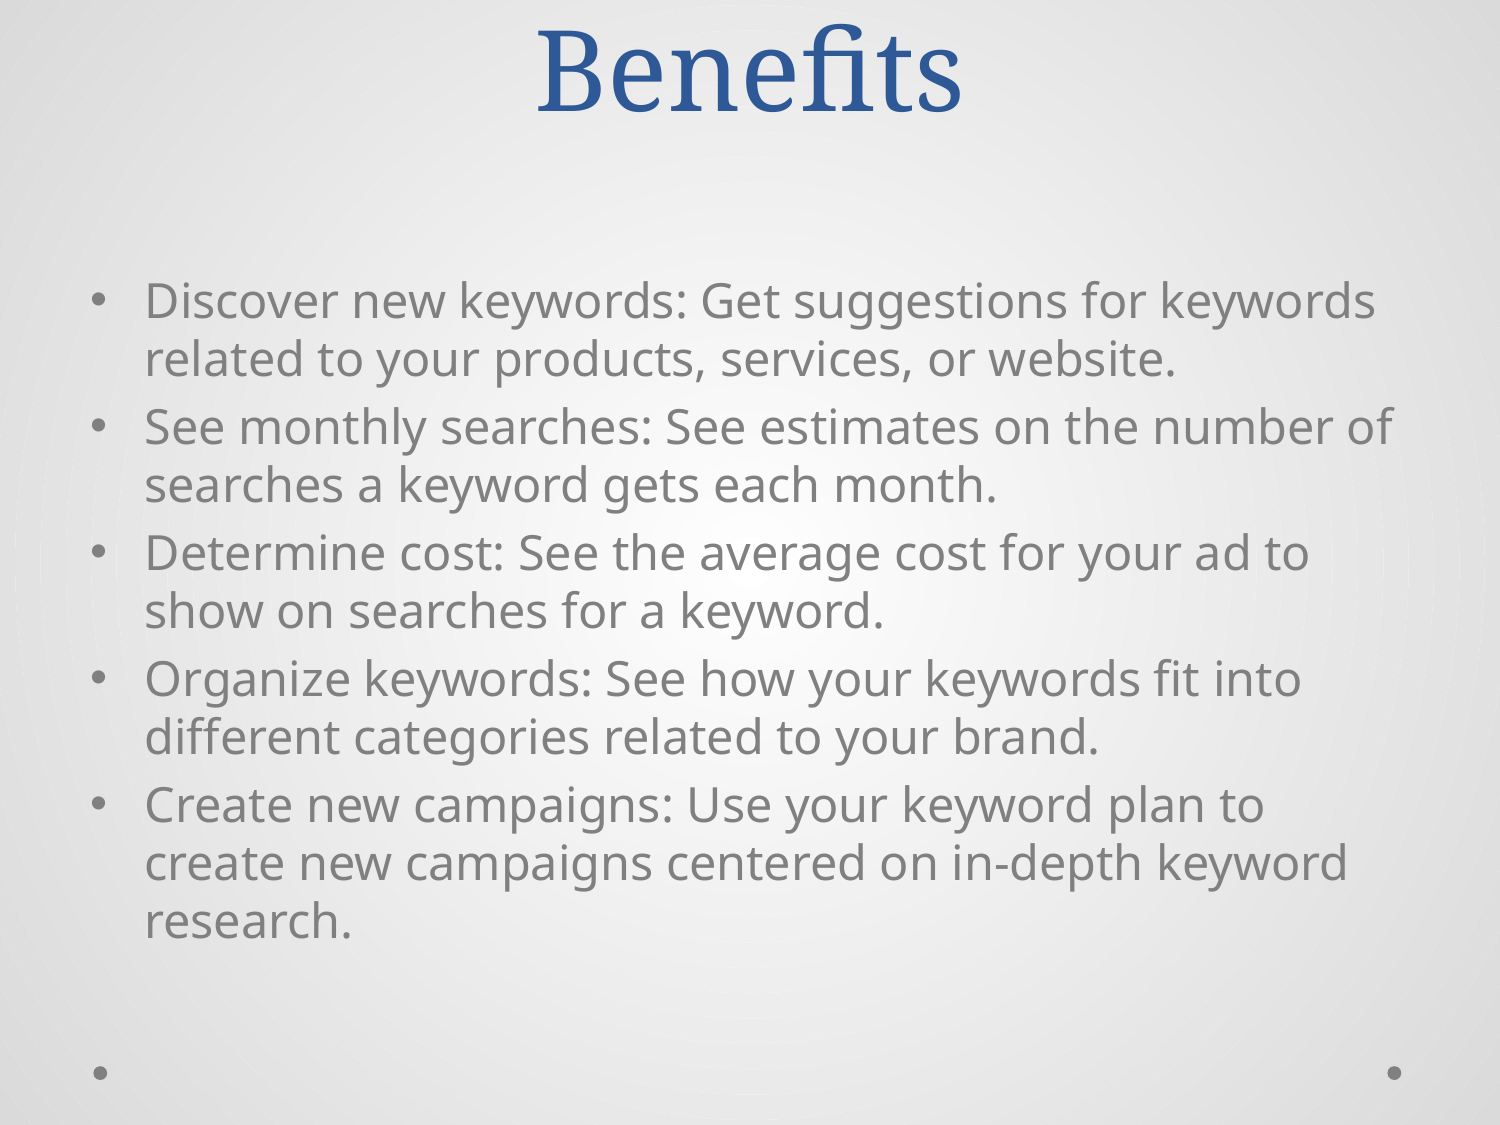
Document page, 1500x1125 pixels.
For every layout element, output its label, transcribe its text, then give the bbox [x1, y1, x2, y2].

title Benefits [75, 0, 1425, 262]
list Discover new keywords: Get suggestions for keywords related to your products, services, or website. See monthly searches: See estimates on the number of searches a keyword gets each month. Determine cost: See the average cost for your ad to show on searches for a keyword. Organize keywords: See how your keywords fit into different categories related to your brand. Create new campaigns: Use your keyword plan to create new campaigns centered on in-depth keyword research. [75, 262, 1425, 1005]
